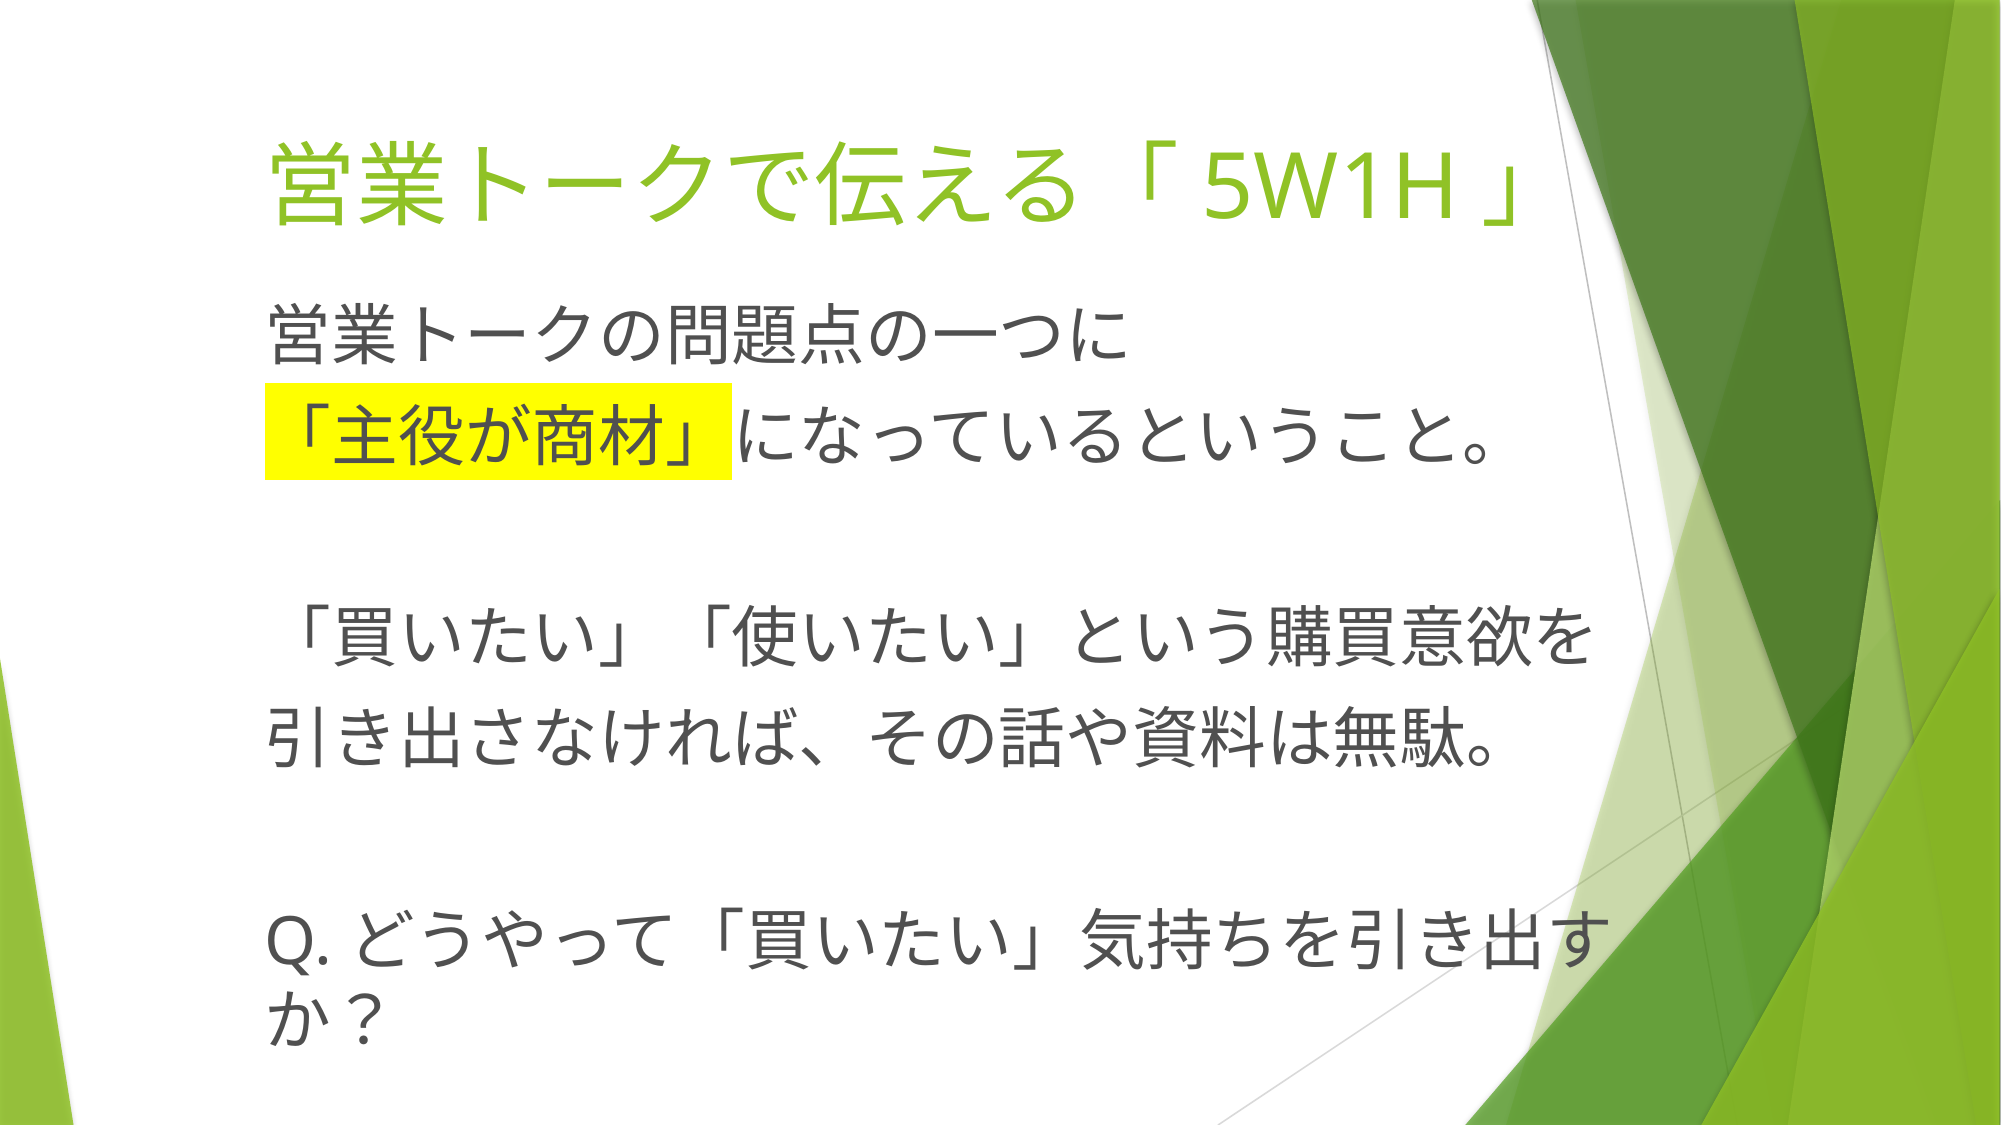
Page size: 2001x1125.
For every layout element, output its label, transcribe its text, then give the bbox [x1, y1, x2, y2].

title 営業トークで伝える「5W1H」 [249, 119, 1749, 285]
list 営業トークの問題点の一つに 「主役が商材」になっているということ。 「買いたい」「使いたい」という購買意欲を 引き出さなければ、その話や資料は無駄。 Q.どうやって「買いたい」気持ちを引き出すか？ [249, 285, 1749, 1125]
